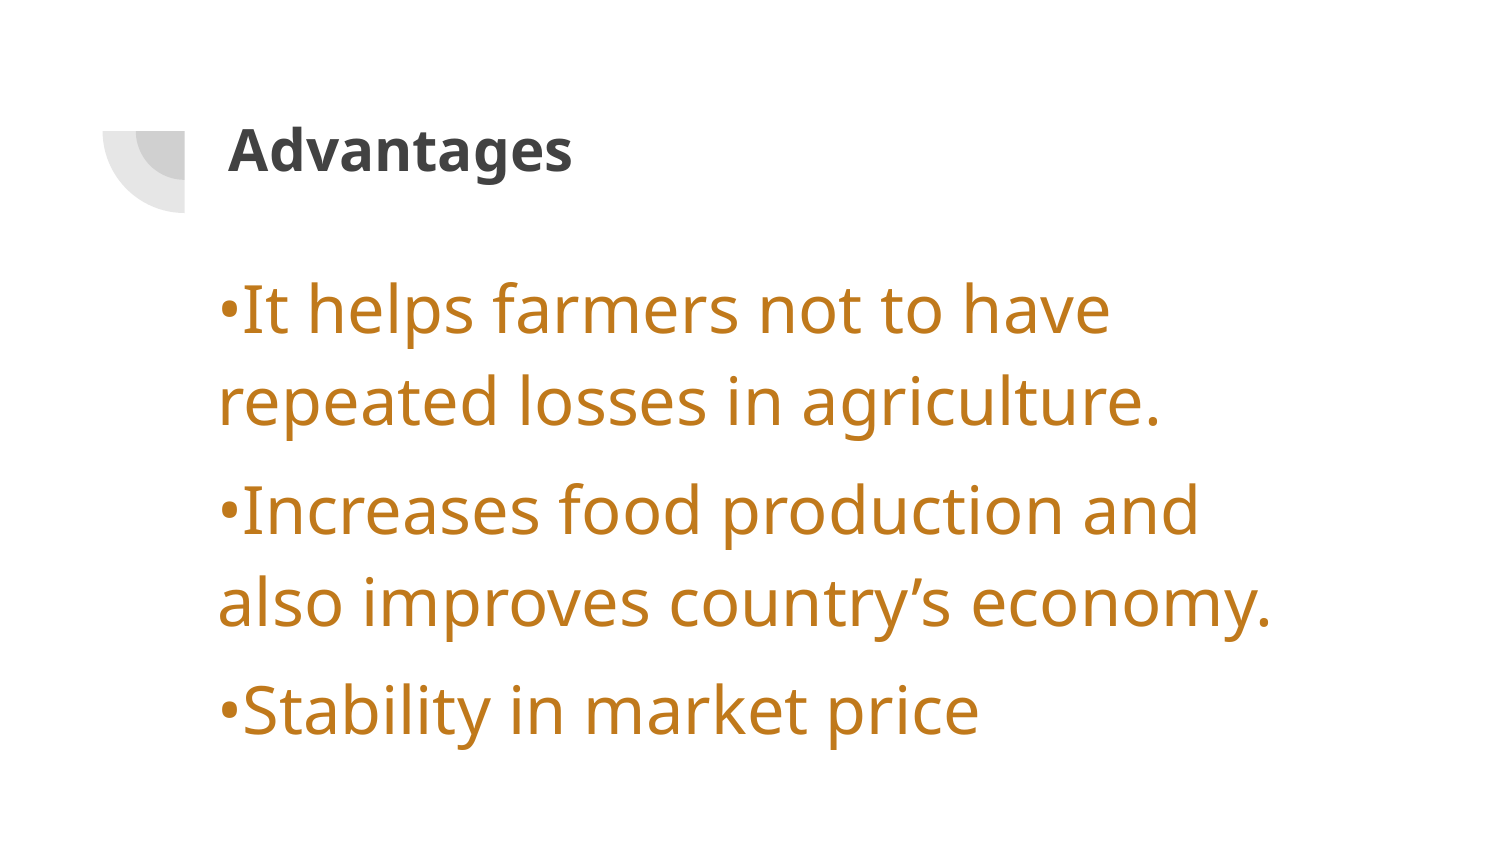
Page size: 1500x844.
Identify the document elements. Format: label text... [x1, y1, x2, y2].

title Advantages [213, 98, 1368, 263]
list •It helps farmers not to have repeated losses in agriculture. •Increases food production and also improves country’s economy. •Stability in market price [202, 240, 1356, 757]
